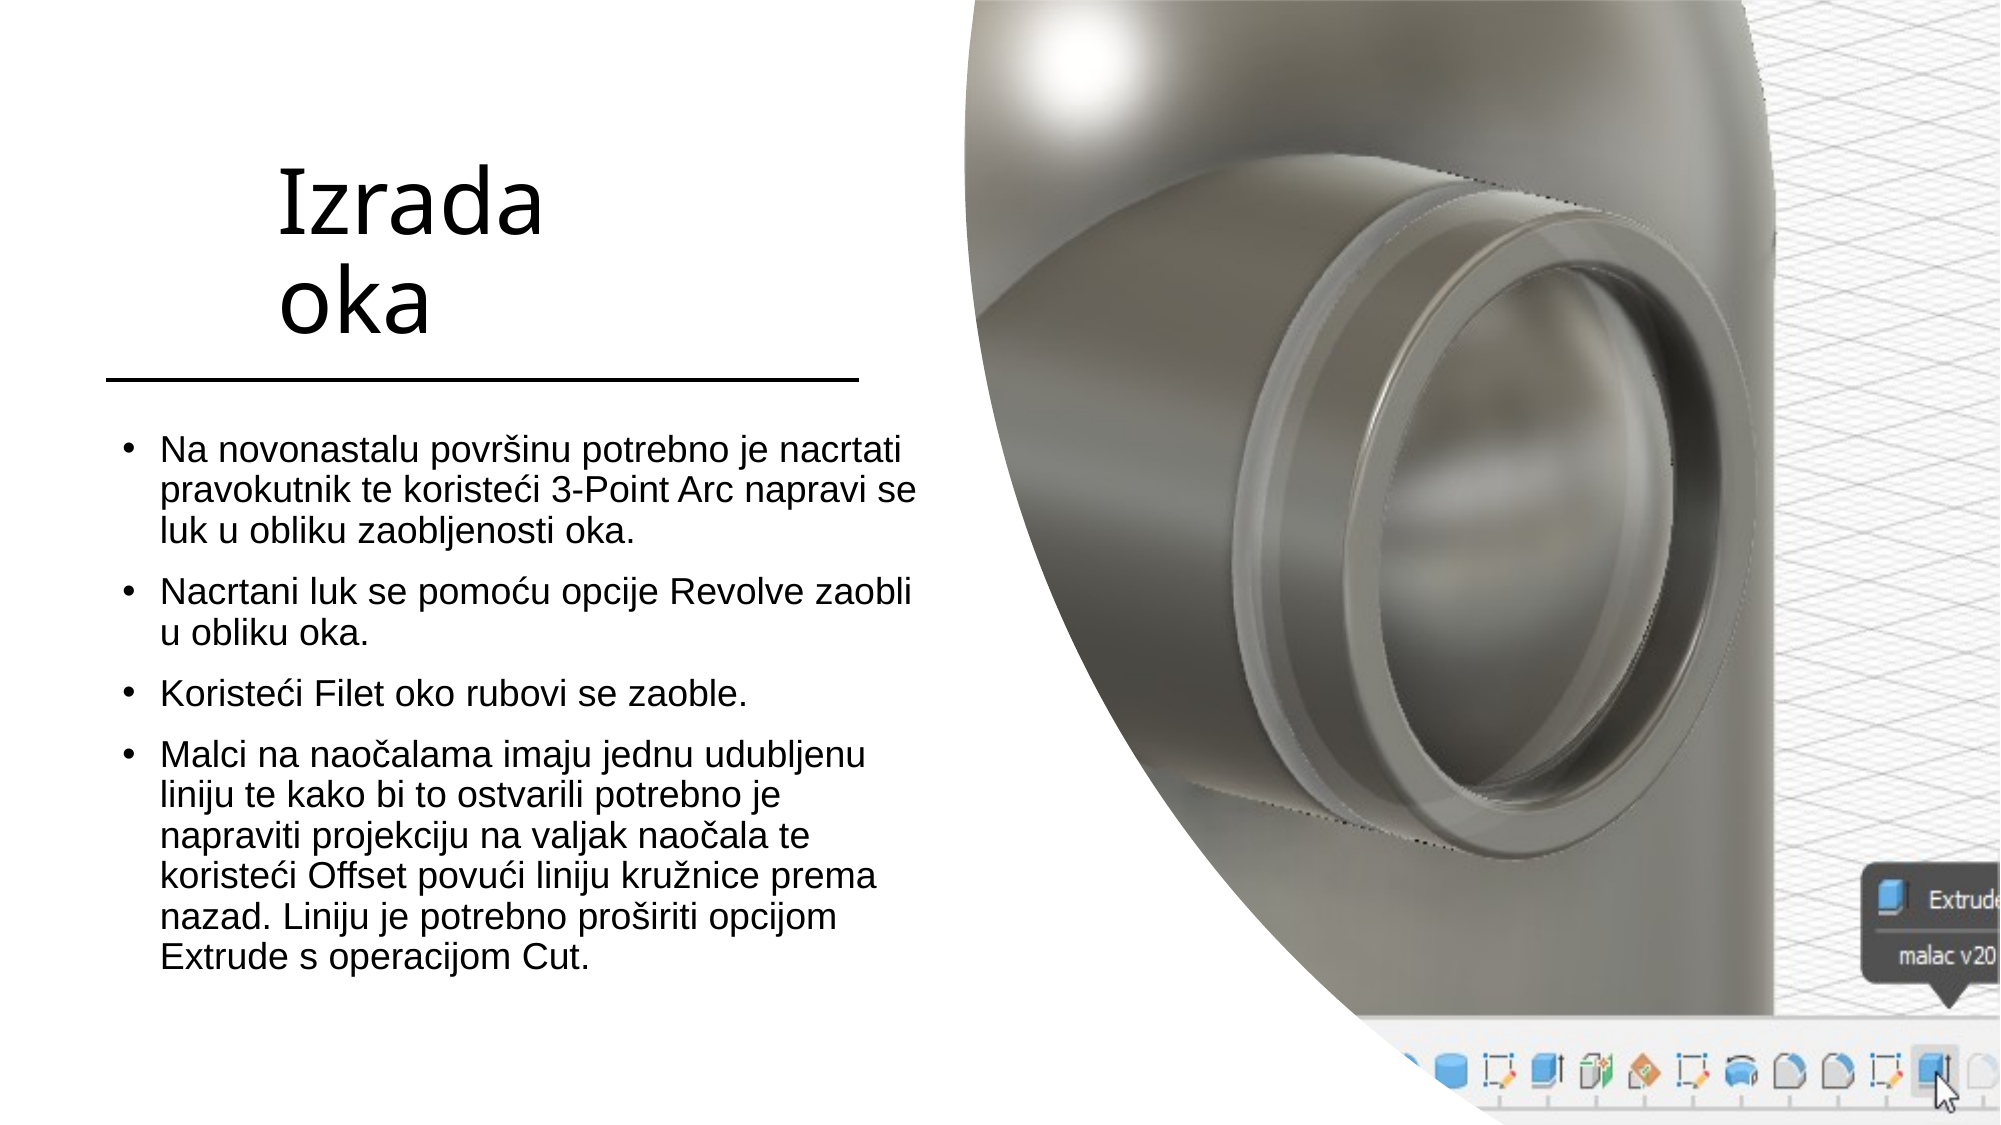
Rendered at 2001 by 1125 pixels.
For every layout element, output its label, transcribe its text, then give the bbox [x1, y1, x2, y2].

picture [964, 0, 2000, 1125]
title Izrada oka [262, 134, 703, 375]
list Na novonastalu površinu potrebno je nacrtati pravokutnik te koristeći 3-Point Arc napravi se luk u obliku zaobljenosti oka. Nacrtani luk se pomoću opcije Revolve zaobli u obliku oka. Koristeći Filet oko rubovi se zaoble. Malci na naočalama imaju jednu udubljenu liniju te kako bi to ostvarili potrebno je napraviti projekciju na valjak naočala te koristeći Offset povući liniju kružnice prema nazad. Liniju je potrebno proširiti opcijom Extrude s operacijom Cut. [107, 422, 948, 991]
